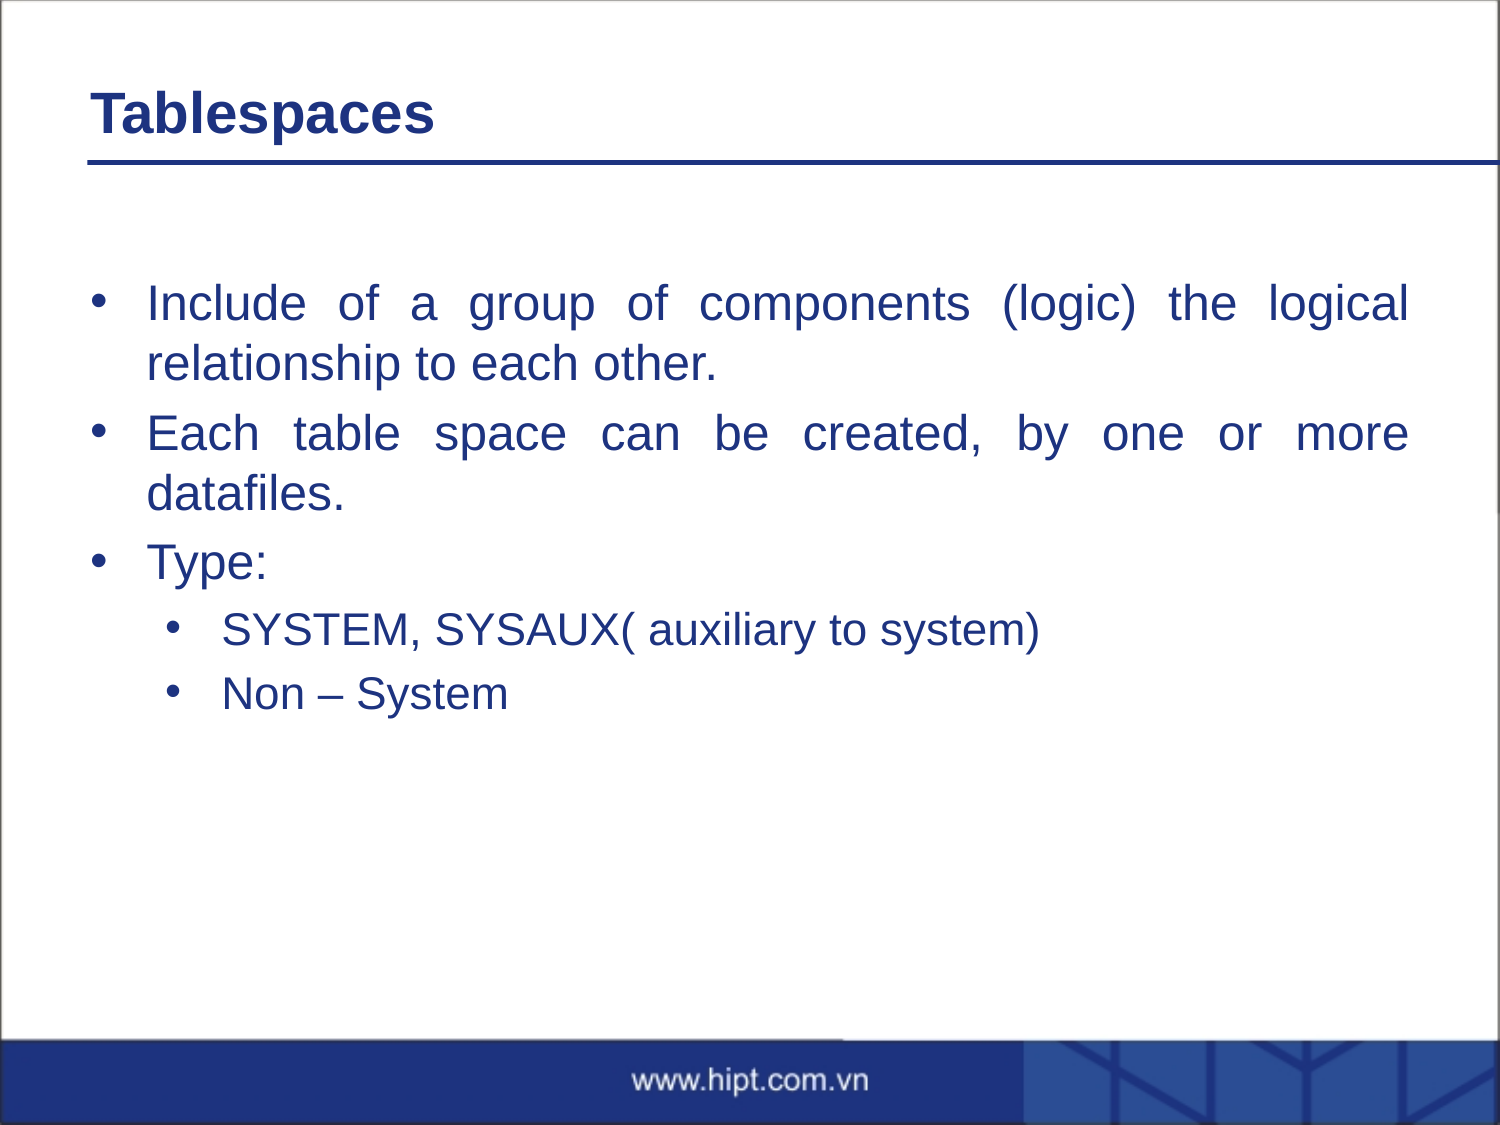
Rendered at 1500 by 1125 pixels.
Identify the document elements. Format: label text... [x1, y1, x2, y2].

list Include of a group of components (logic) the logical relationship to each other. Each table space can be created, by one or more datafiles. Type: SYSTEM, SYSAUX( auxiliary to system) Non – System [75, 262, 1425, 1005]
title Tablespaces [75, 45, 1425, 175]
picture [0, 0, 1500, 1125]
